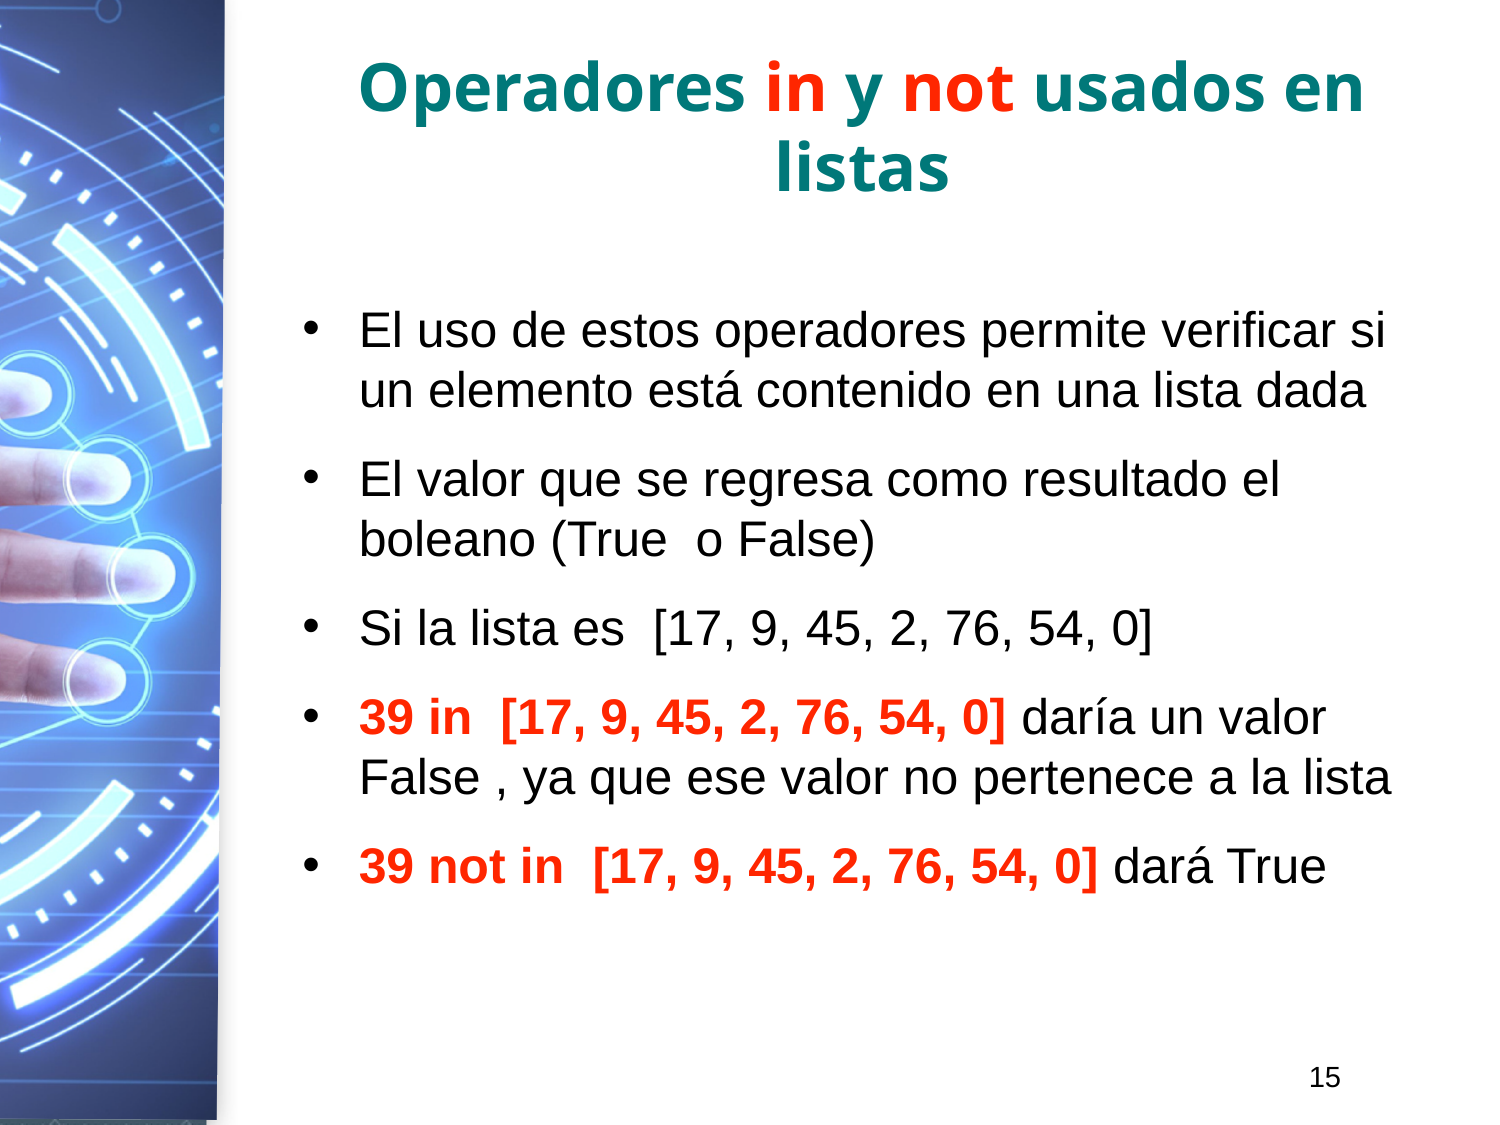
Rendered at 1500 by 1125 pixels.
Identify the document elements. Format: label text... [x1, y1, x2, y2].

slide_number 15 [1298, 1049, 1352, 1100]
picture [0, 0, 1500, 1125]
list El uso de estos operadores permite verificar si un elemento está contenido en una lista dada El valor que se regresa como resultado el boleano (True o False) Si la lista es [17, 9, 45, 2, 76, 54, 0] 39 in [17, 9, 45, 2, 76, 54, 0] daría un valor False , ya que ese valor no pertenece a la lista 39 not in [17, 9, 45, 2, 76, 54, 0] dará True [286, 199, 1438, 1033]
title Operadores in y not usados en listas [286, 14, 1438, 199]
